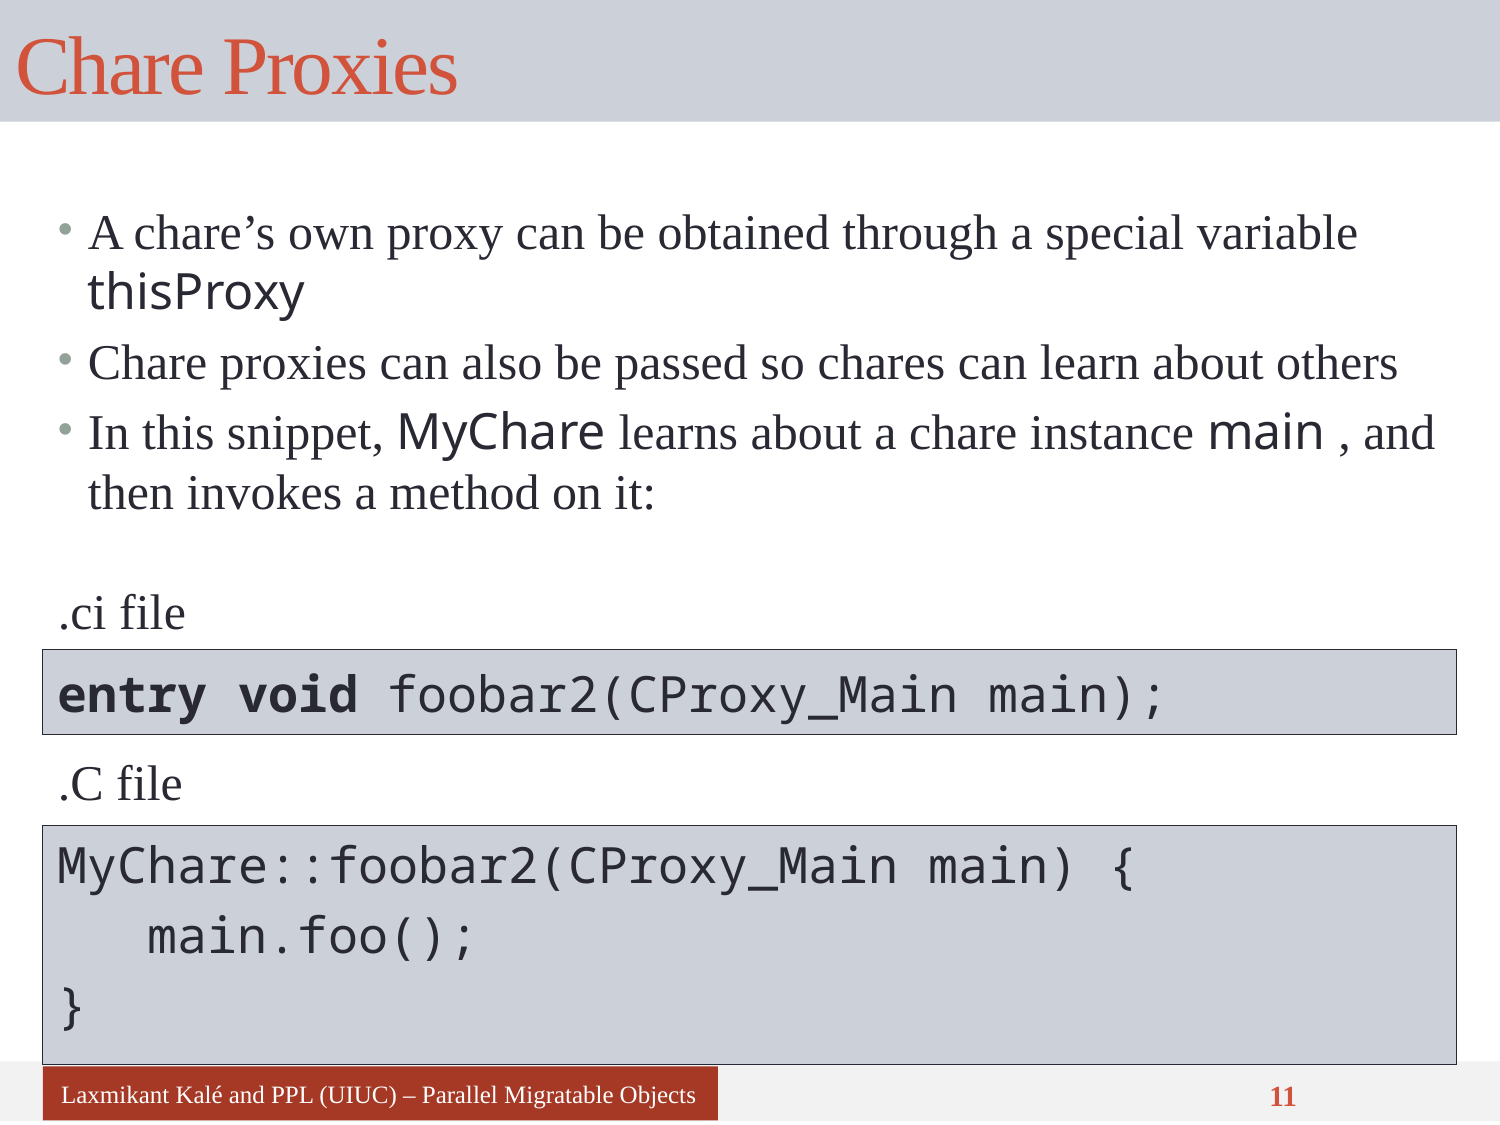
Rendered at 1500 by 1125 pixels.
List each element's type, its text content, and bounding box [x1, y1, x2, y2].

footer Laxmikant Kalé and PPL (UIUC) – Parallel Migratable Objects [42, 1066, 718, 1121]
title Chare Proxies [0, 0, 1500, 122]
list A chare’s own proxy can be obtained through a special variable thisProxy Chare proxies can also be passed so chares can learn about others In this snippet, MyChare learns about a chare instance main , and then invokes a method on it: [42, 149, 1457, 568]
list .ci file [42, 568, 1457, 649]
text_box MyChare::foobar2(CProxy_Main main) { main.foo(); } [42, 825, 1457, 1065]
slide_number 11 [1254, 1067, 1457, 1122]
list .C file [42, 734, 1457, 825]
list entry void foobar2(CProxy_Main main); [42, 649, 1457, 734]
